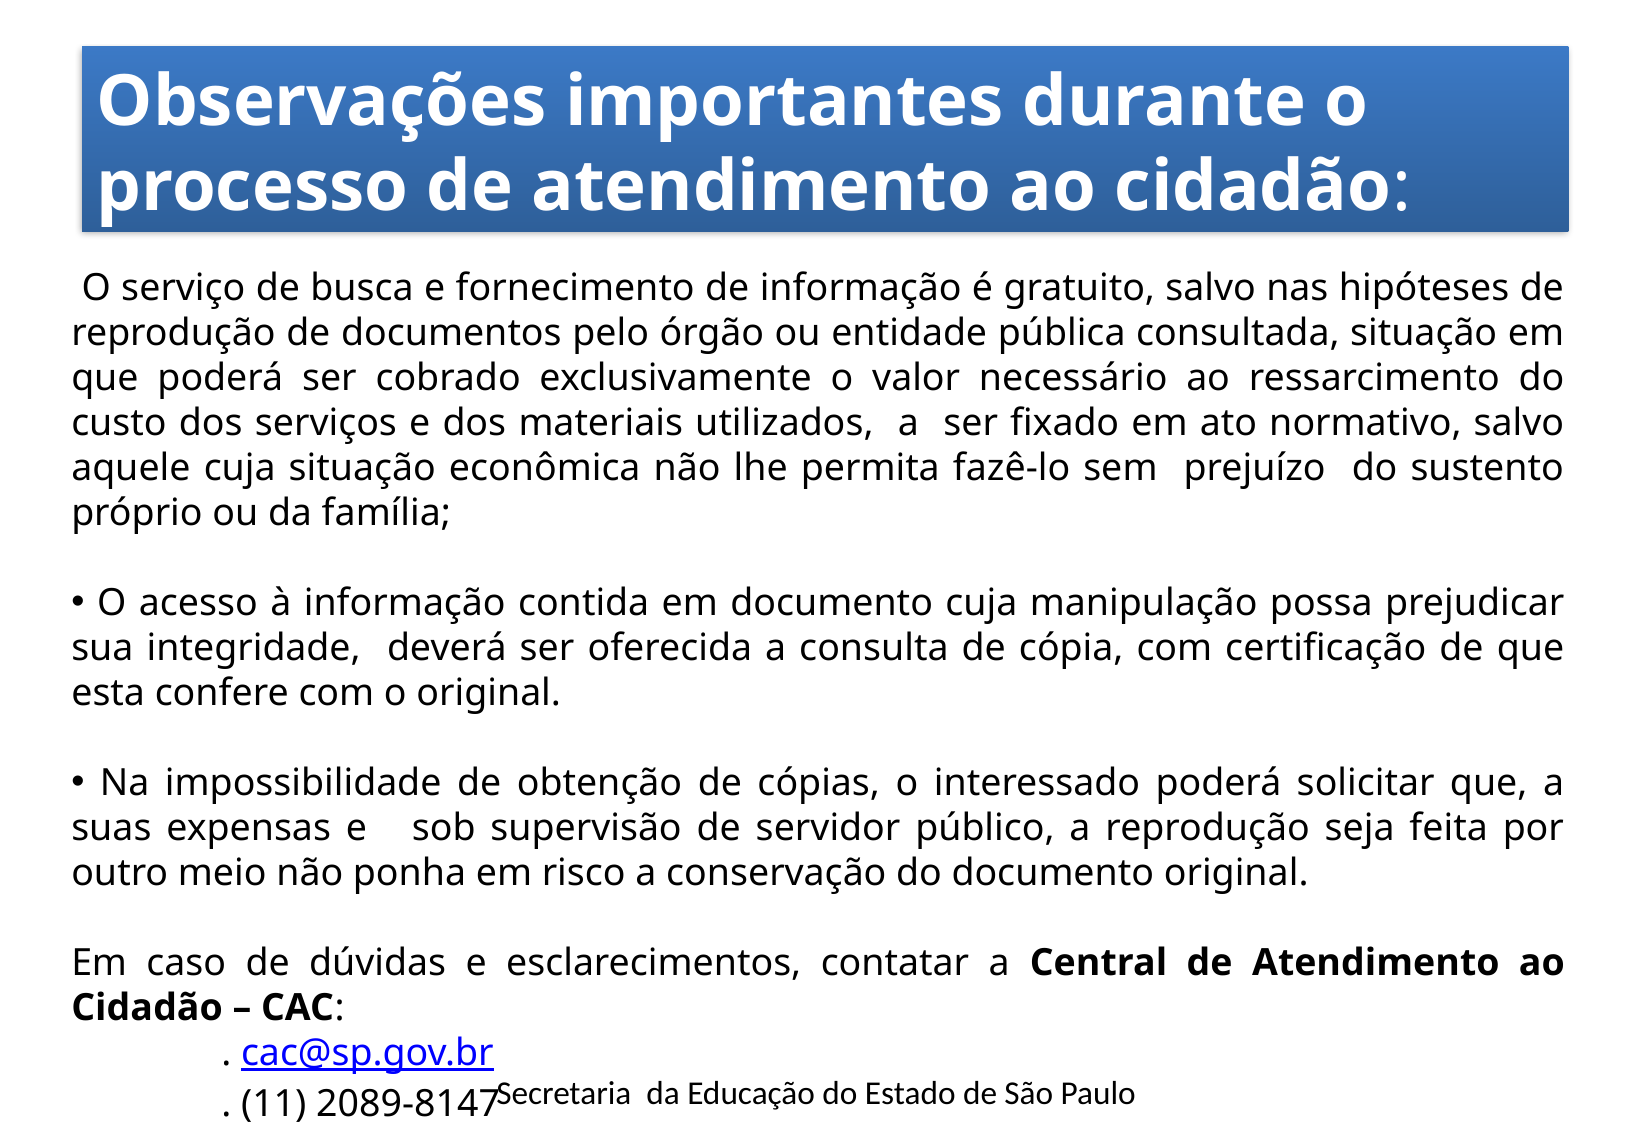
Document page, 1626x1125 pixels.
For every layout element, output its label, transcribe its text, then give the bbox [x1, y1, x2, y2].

text_box O serviço de busca e fornecimento de informação é gratuito, salvo nas hipóteses de reprodução de documentos pelo órgão ou entidade pública consultada, situação em que poderá ser cobrado exclusivamente o valor necessário ao ressarcimento do custo dos serviços e dos materiais utilizados, a ser fixado em ato normativo, salvo aquele cuja situação econômica não lhe permita fazê-lo sem prejuízo do sustento próprio ou da família; O acesso à informação contida em documento cuja manipulação possa prejudicar sua integridade, deverá ser oferecida a consulta de cópia, com certificação de que esta confere com o original. Na impossibilidade de obtenção de cópias, o interessado poderá solicitar que, a suas expensas e sob supervisão de servidor público, a reprodução seja feita por outro meio não ponha em risco a conservação do documento original. Em caso de dúvidas e esclarecimentos, contatar a Central de Atendimento ao Cidadão – CAC: . cac@sp.gov.br . (11) 2089-8147 [56, 255, 1581, 1125]
text_box Observações importantes durante o processo de atendimento ao cidadão: [82, 46, 1569, 232]
